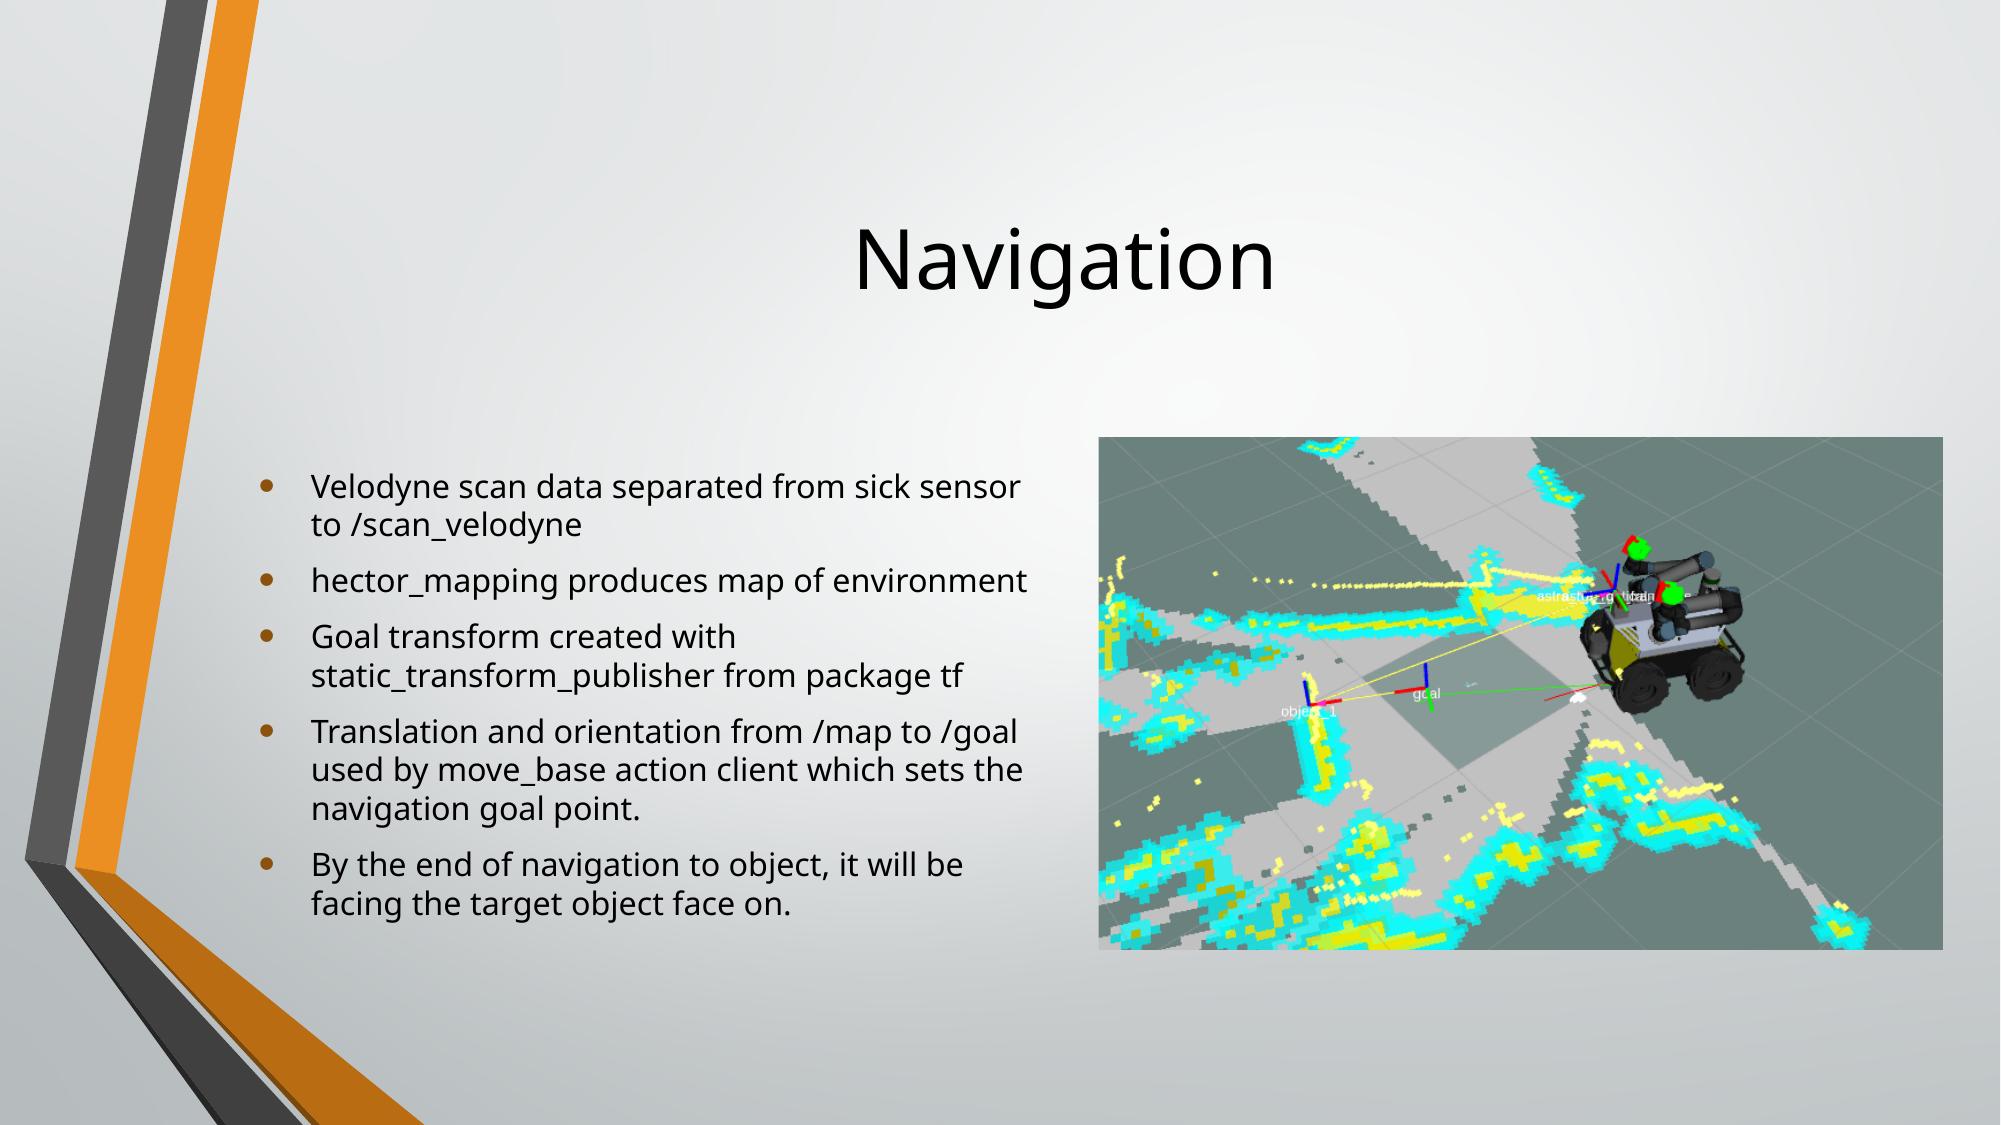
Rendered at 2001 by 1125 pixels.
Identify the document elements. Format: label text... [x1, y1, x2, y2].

list Velodyne scan data separated from sick sensor to /scan_velodyne hector_mapping produces map of environment Goal transform created with static_transform_publisher from package tf Translation and orientation from /map to /goal used by move_base action client which sets the navigation goal point. By the end of navigation to object, it will be facing the target object face on. [243, 437, 1047, 950]
title Navigation [243, 112, 1887, 400]
picture [1098, 437, 1944, 951]
